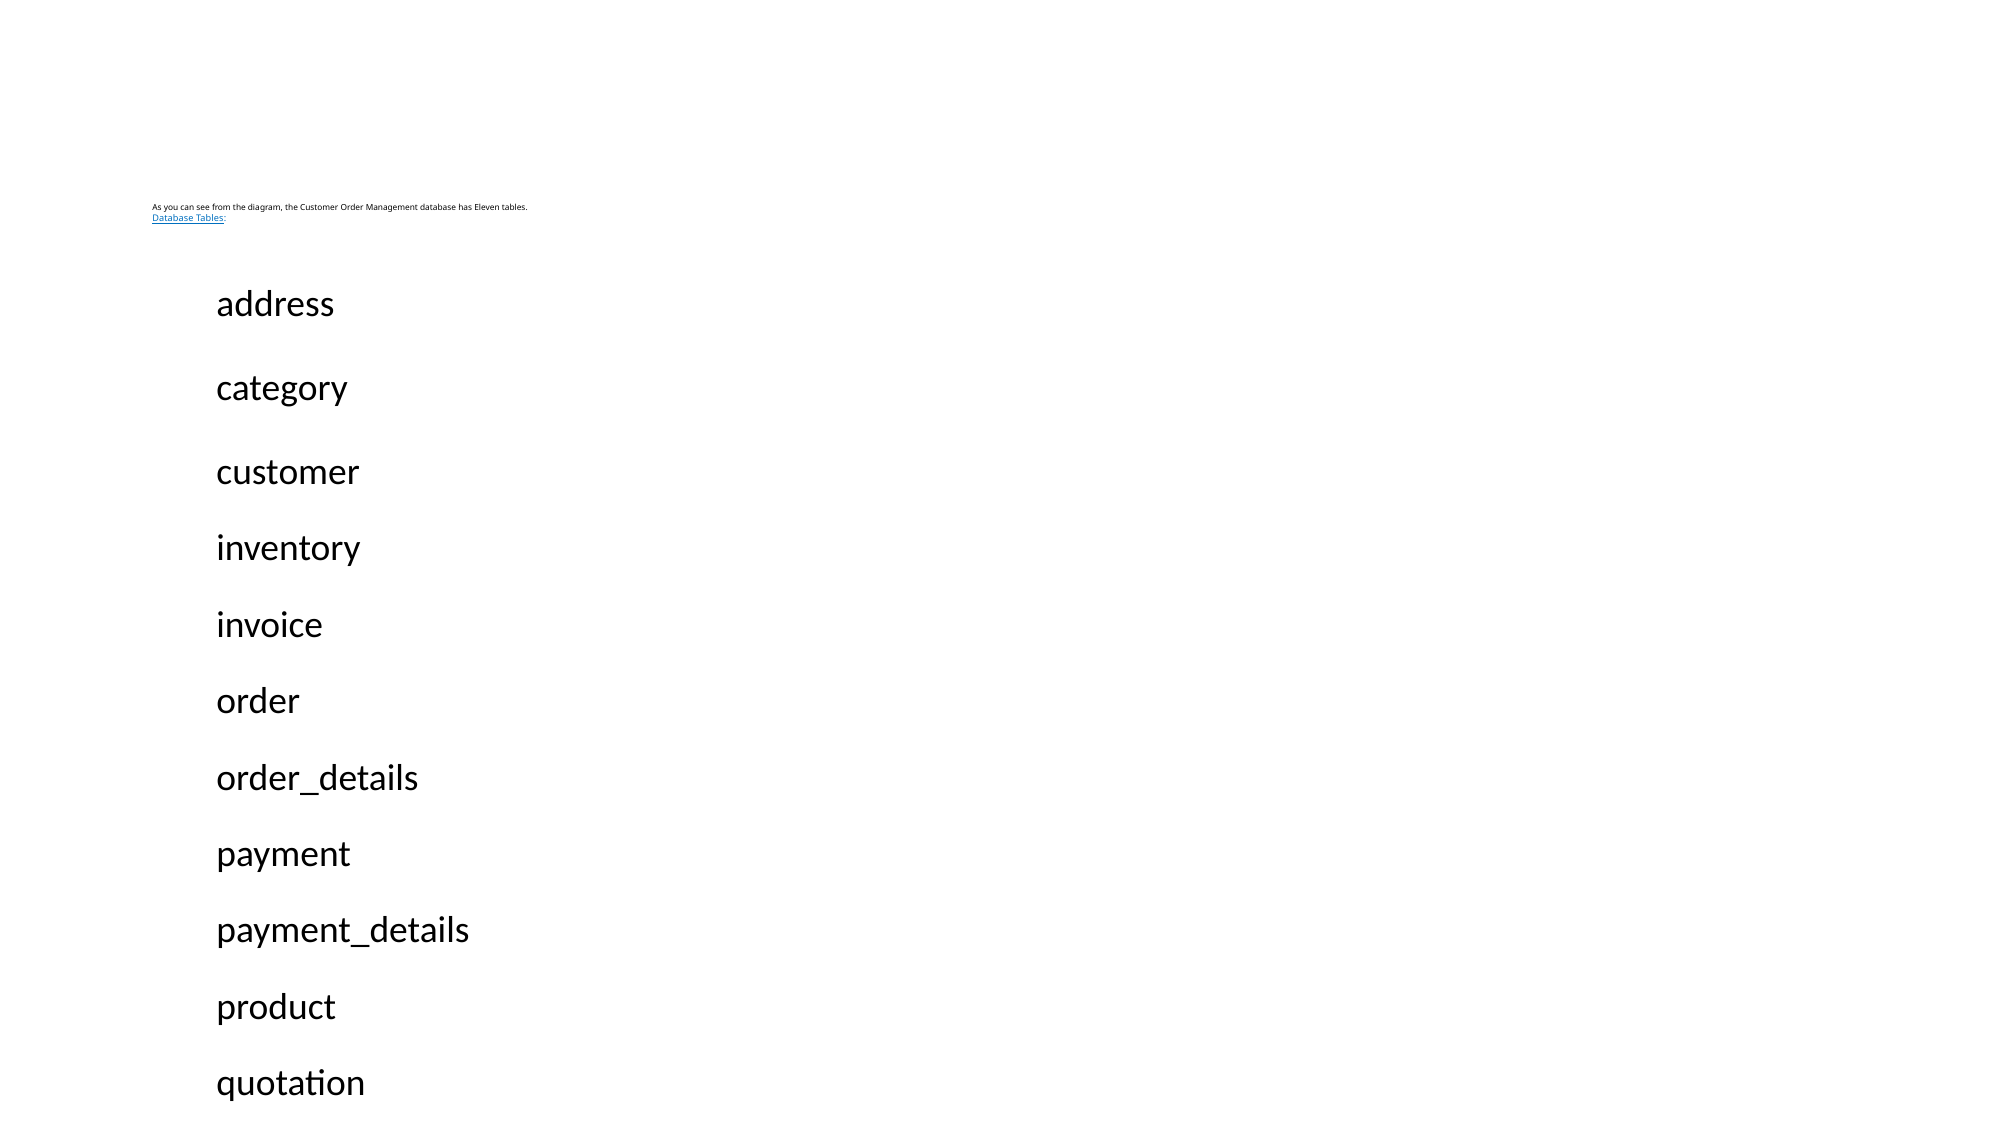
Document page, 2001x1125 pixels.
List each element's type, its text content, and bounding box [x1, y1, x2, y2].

table_cell order_details [201, 743, 535, 819]
title As you can see from the diagram, the Customer Order Management database has Eleven tables. Database Tables: [137, 182, 1863, 269]
table_header address [201, 268, 535, 345]
table_cell payment [201, 819, 535, 895]
table_cell product [201, 972, 535, 1048]
table_cell invoice [201, 590, 535, 666]
table_cell category [201, 345, 535, 437]
table_cell customer [201, 437, 535, 513]
table_cell quotation [201, 1048, 535, 1125]
table_cell order [201, 666, 535, 743]
table_cell inventory [201, 513, 535, 590]
table_cell payment_details [201, 895, 535, 972]
